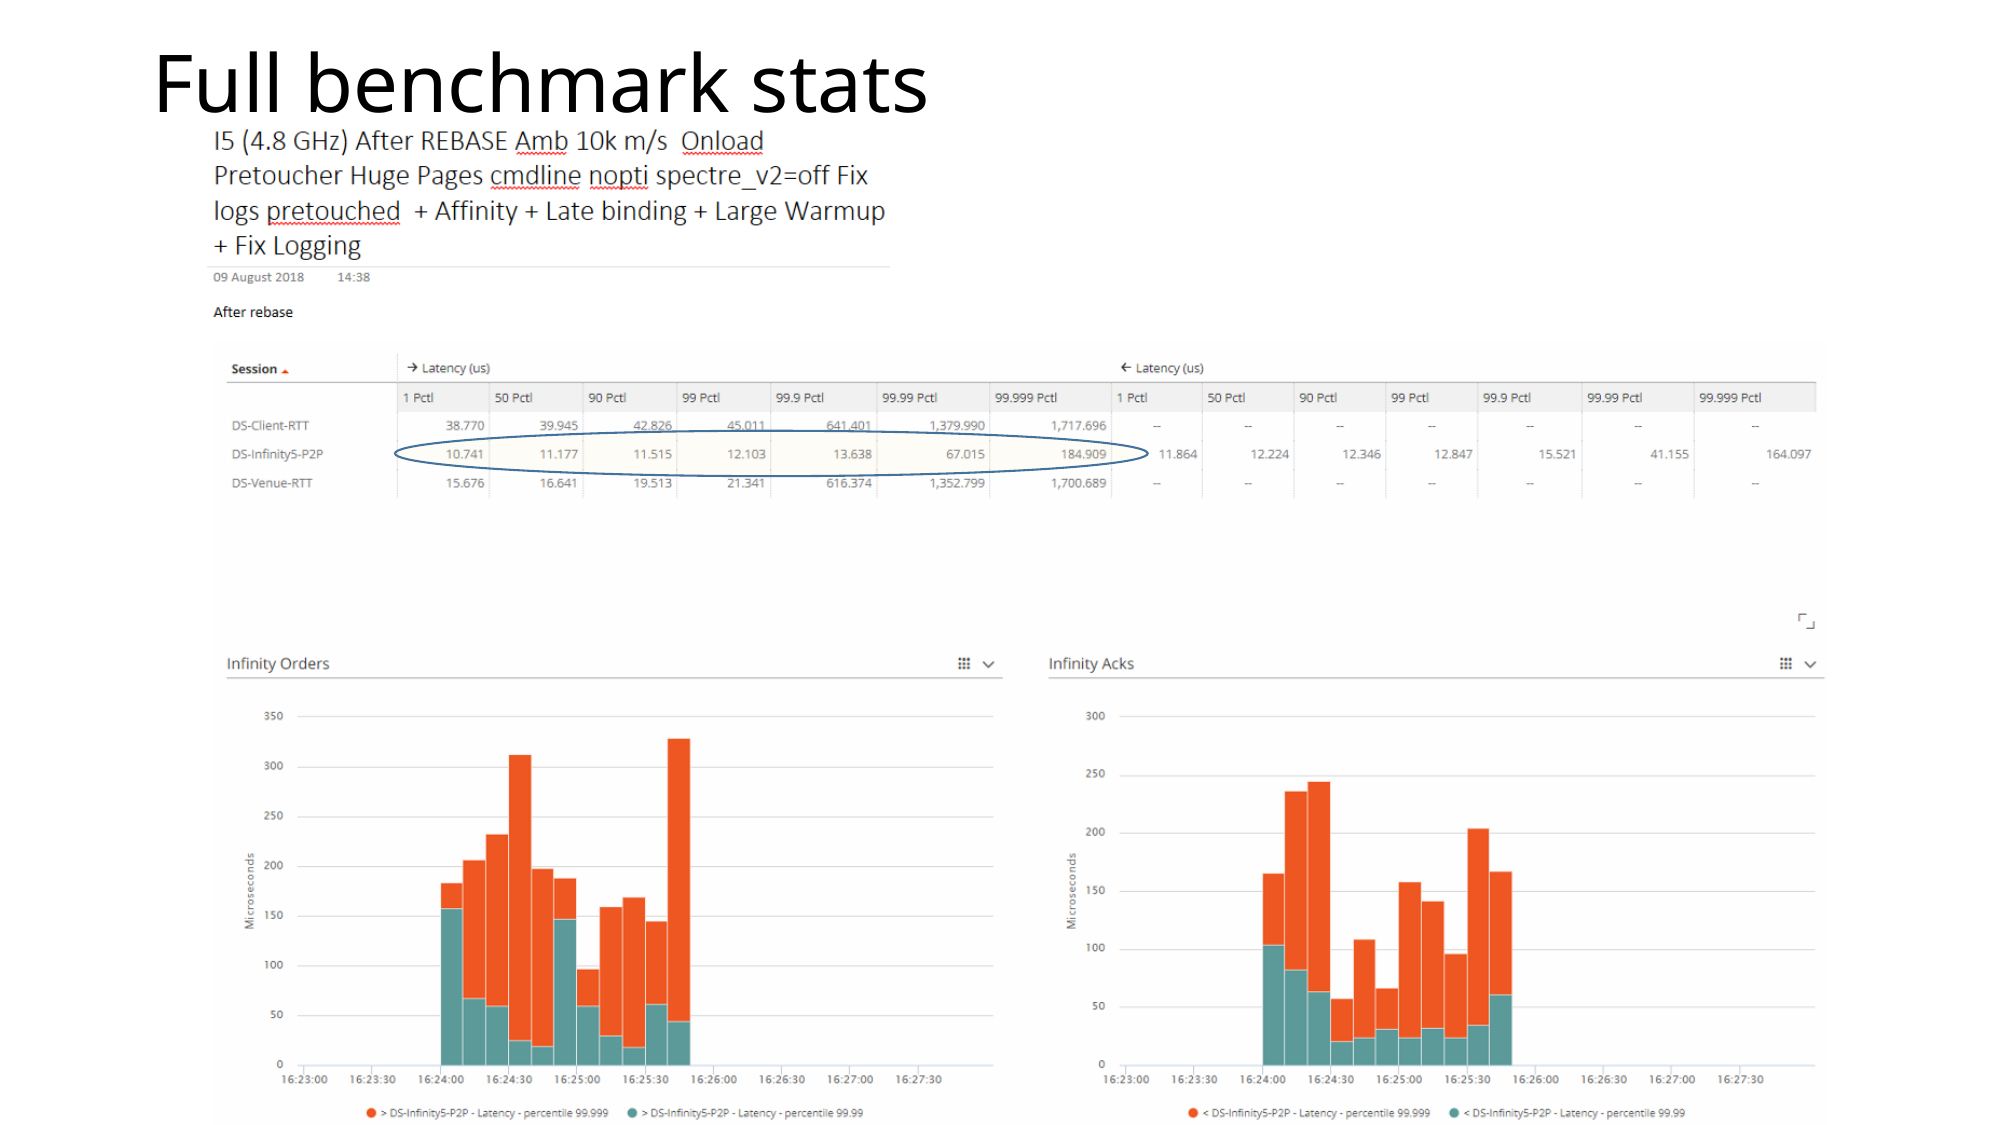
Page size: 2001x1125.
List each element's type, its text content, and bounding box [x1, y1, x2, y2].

title Full benchmark stats [137, 36, 1863, 138]
picture [207, 124, 1834, 1125]
